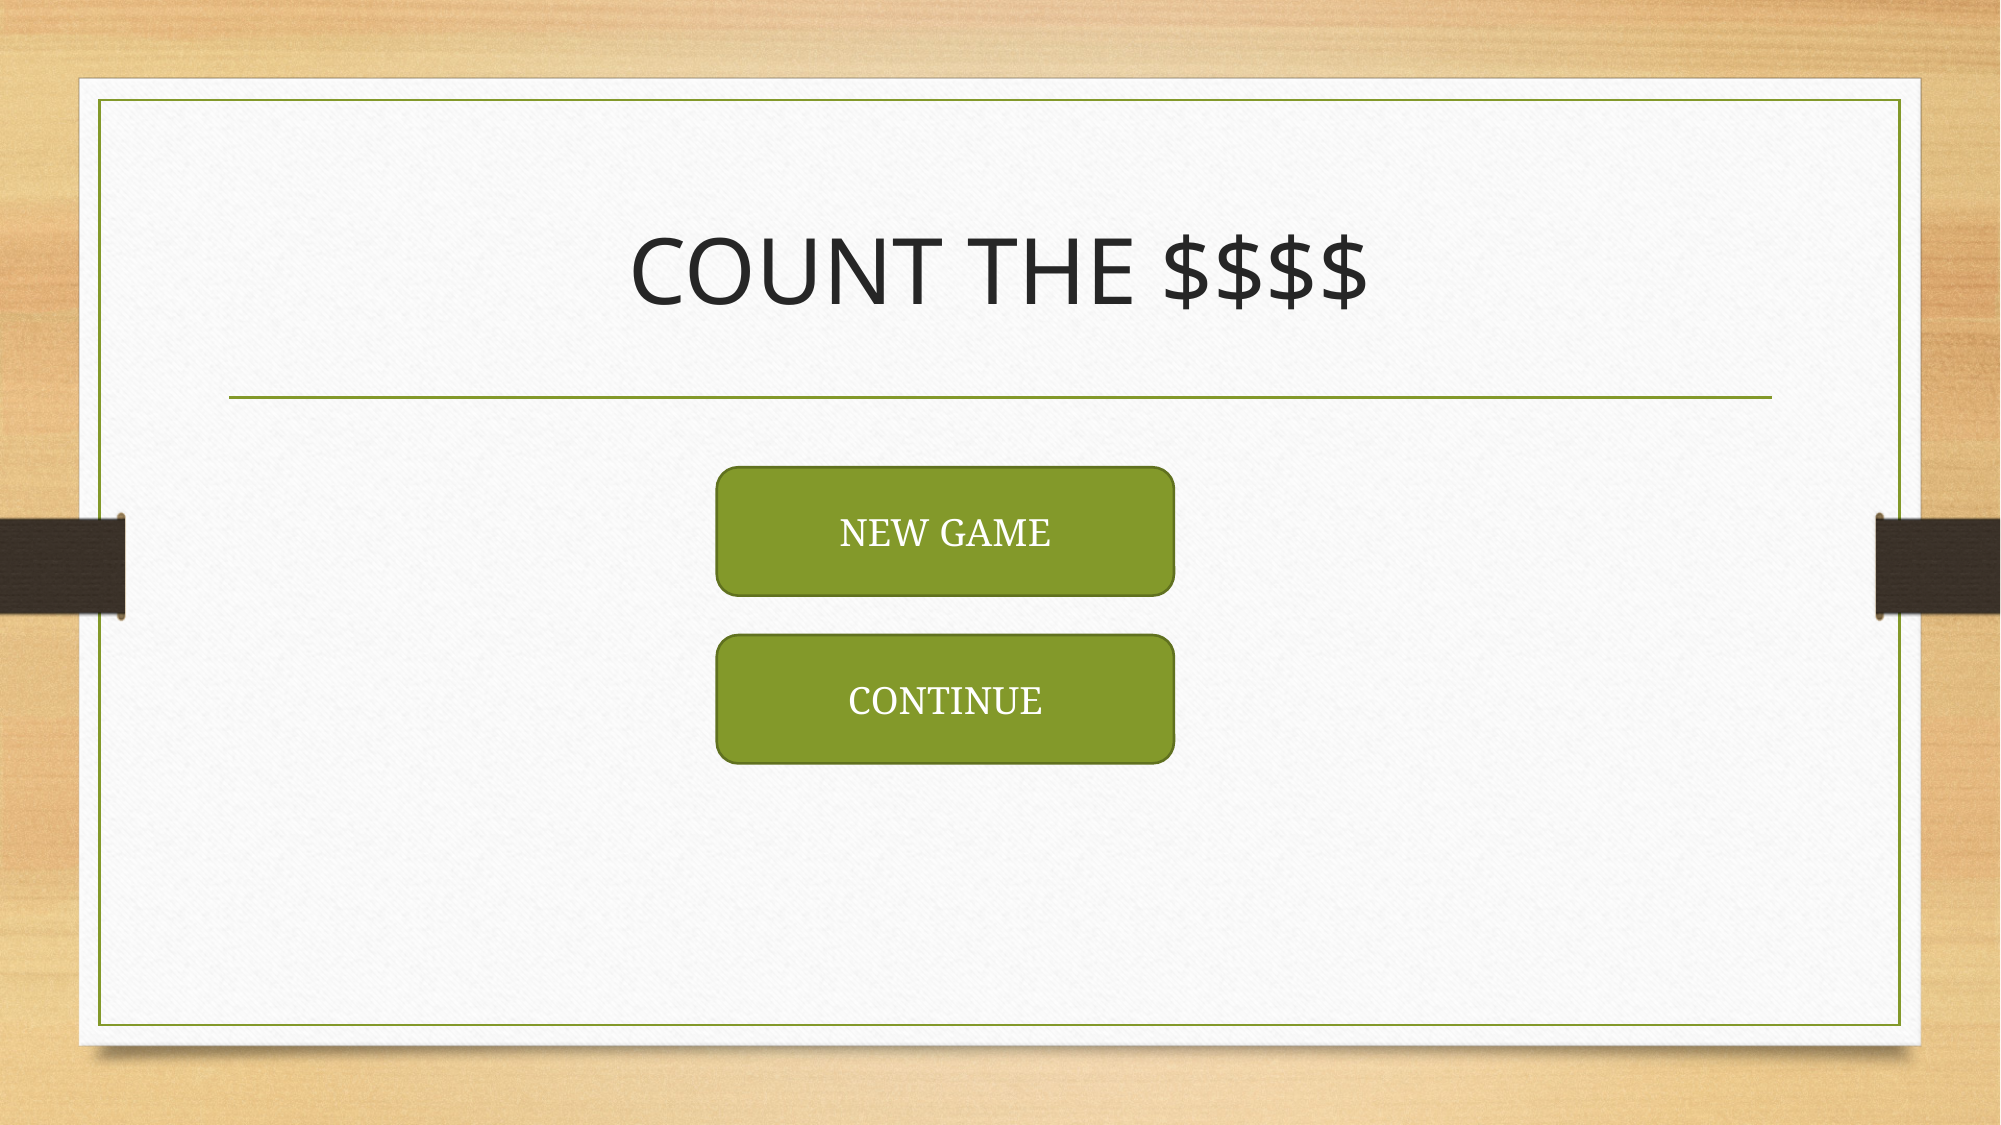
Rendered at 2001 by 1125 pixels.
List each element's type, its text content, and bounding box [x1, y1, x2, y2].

title COUNT THE $$$$ [212, 161, 1788, 375]
picture [0, 0, 2001, 1125]
text_box CONTINUE [715, 633, 1176, 765]
text_box NEW GAME [715, 465, 1176, 597]
